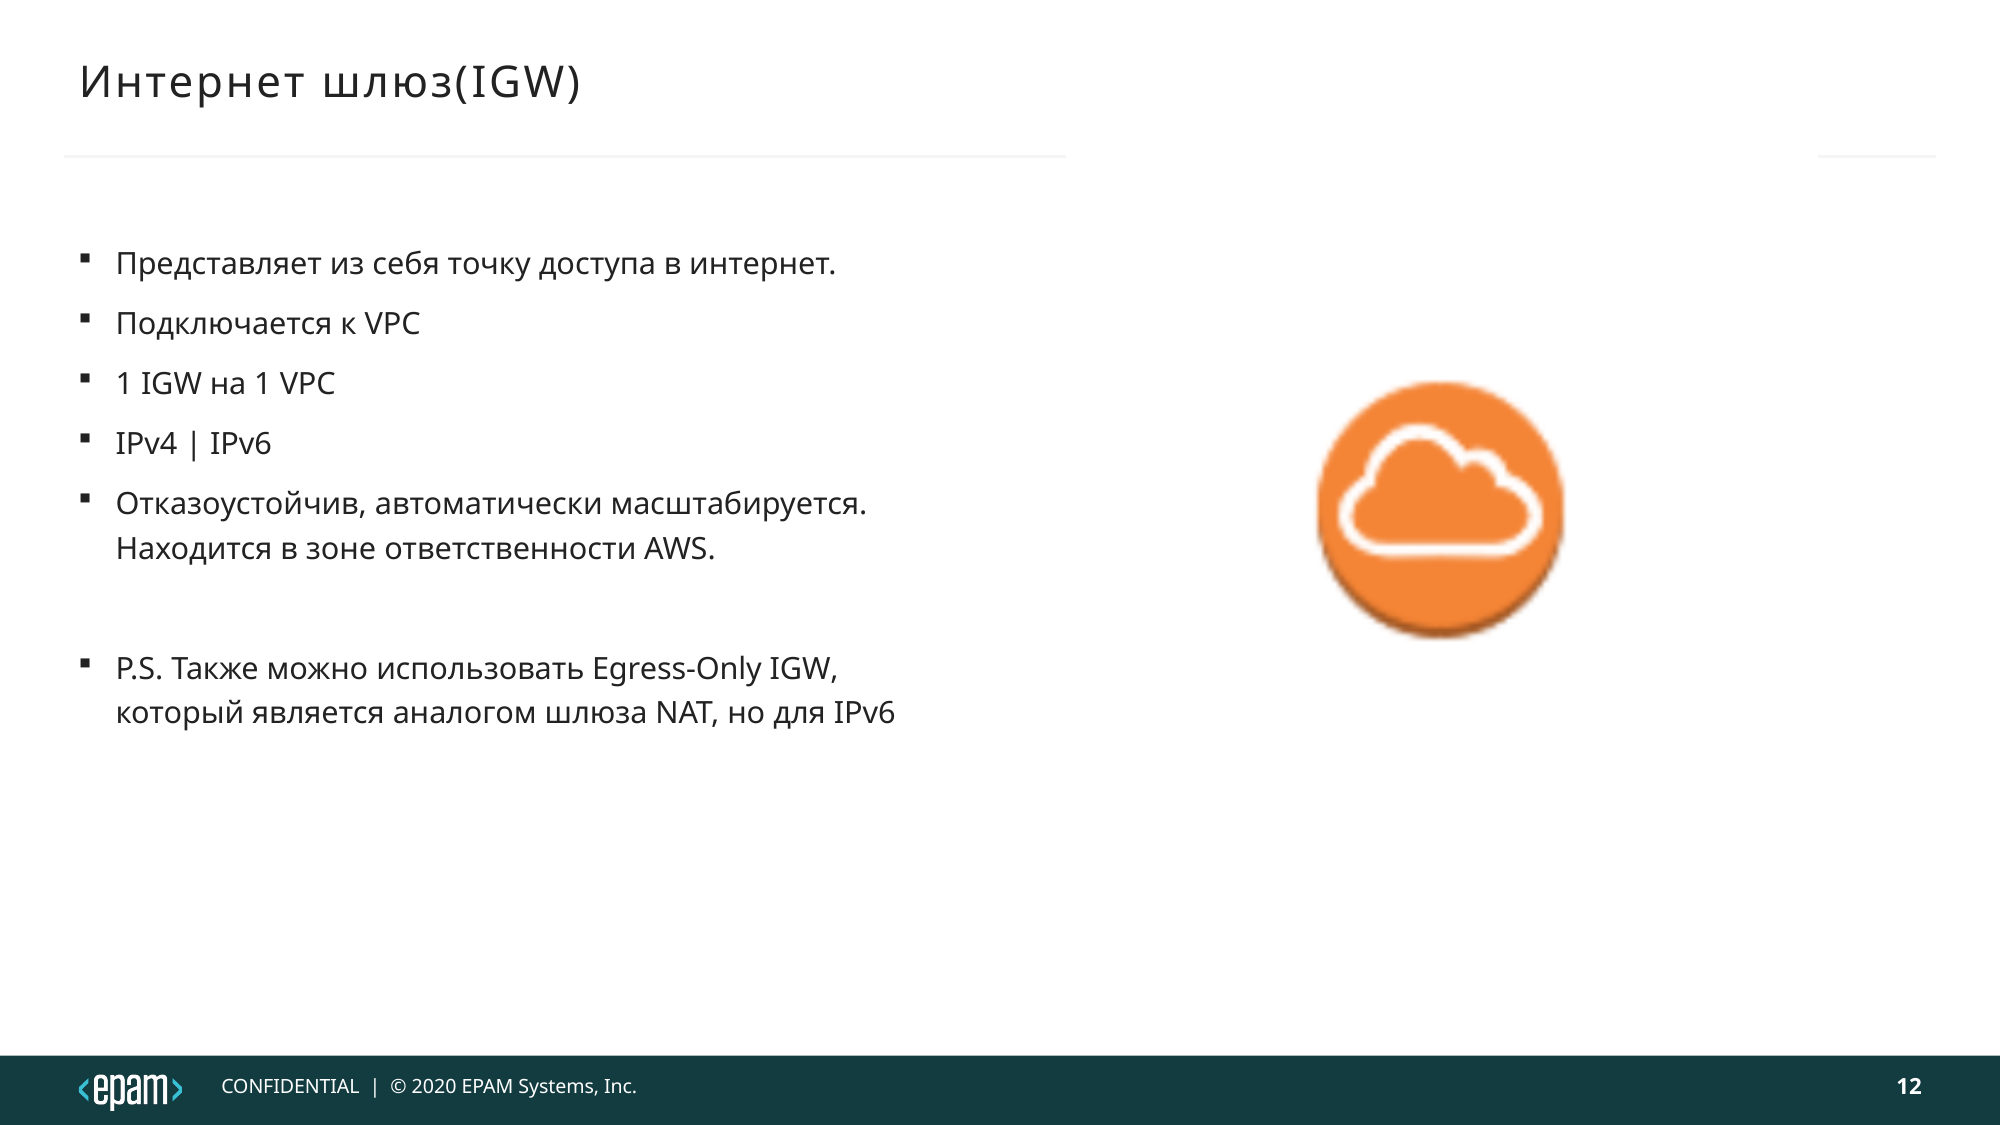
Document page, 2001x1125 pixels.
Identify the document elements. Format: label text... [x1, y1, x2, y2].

title Интернет шлюз(IGW) [78, 50, 1922, 116]
picture [1066, 115, 1818, 859]
list Представляет из себя точку доступа в интернет. Подключается к VPC 1 IGW на 1 VPC IPv4 | IPv6 Отказоустойчив, автоматически масштабируется. Находится в зоне ответственности AWS. P.S. Также можно использовать Egress-Only IGW, который является аналогом шлюза NAT, но для IPv6 [78, 236, 950, 980]
slide_number 12 [1621, 1055, 1922, 1125]
